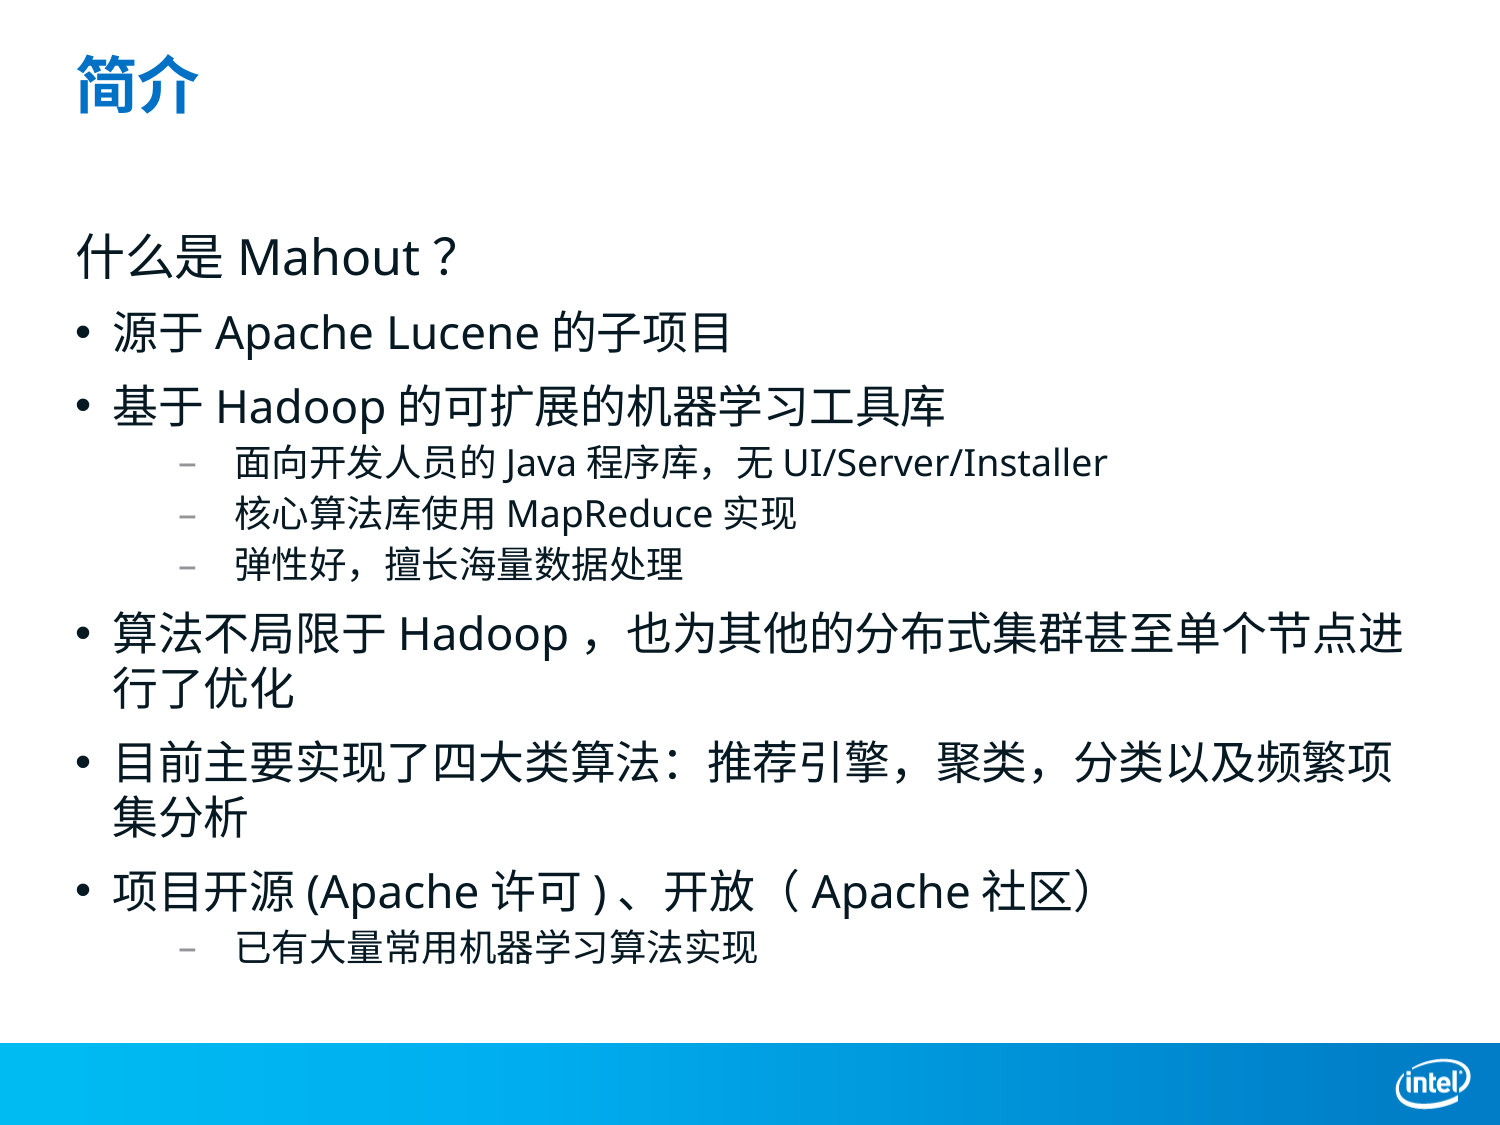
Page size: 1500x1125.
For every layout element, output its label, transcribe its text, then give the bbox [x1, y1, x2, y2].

title 简介 [75, 67, 1425, 213]
picture [1324, 1043, 1500, 1125]
picture [1245, 1043, 1252, 1125]
picture [1289, 1043, 1296, 1125]
list 什么是Mahout？ 源于Apache Lucene的子项目 基于Hadoop的可扩展的机器学习工具库 面向开发人员的Java程序库，无UI/Server/Installer 核心算法库使用MapReduce实现 弹性好，擅长海量数据处理 算法不局限于Hadoop，也为其他的分布式集群甚至单个节点进行了优化 目前主要实现了四大类算法：推荐引擎，聚类，分类以及频繁项集分析 项目开源(Apache许可)、开放（Apache社区） 已有大量常用机器学习算法实现 [75, 224, 1425, 975]
picture [1307, 1043, 1314, 1125]
